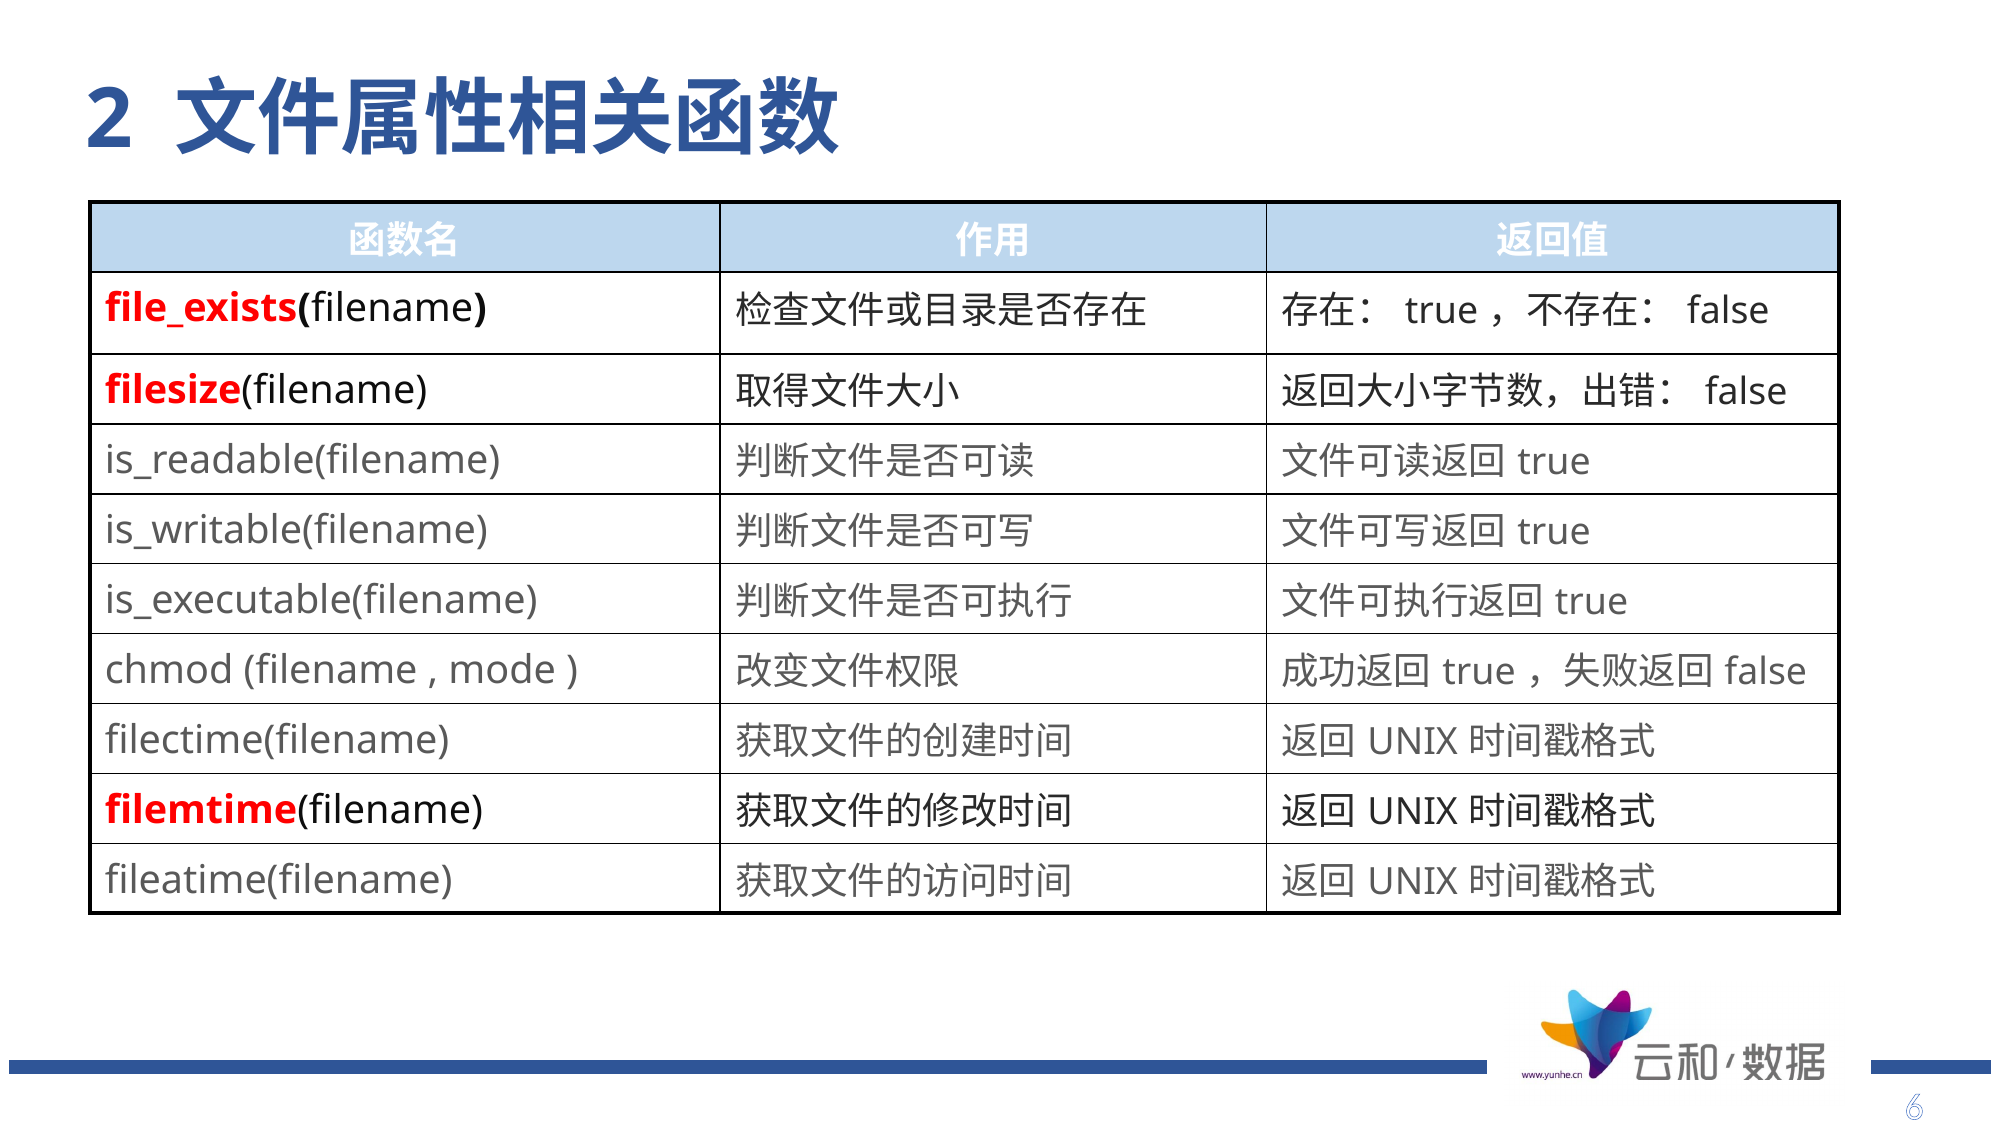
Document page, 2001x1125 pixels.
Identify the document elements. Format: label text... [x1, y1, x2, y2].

table_cell 判断文件是否可写 [721, 495, 1266, 563]
table_cell 获取文件的创建时间 [721, 704, 1266, 773]
table_cell is_writable(filename) [92, 495, 719, 563]
table_cell filemtime(filename) [92, 774, 719, 843]
table_cell 获取文件的修改时间 [721, 774, 1266, 843]
table_cell 检查文件或目录是否存在 [721, 273, 1266, 353]
table_cell 返回大小字节数，出错：false [1267, 355, 1837, 423]
table_cell 返回UNIX时间戳格式 [1267, 704, 1837, 773]
table_cell 判断文件是否可读 [721, 425, 1266, 493]
table_cell 文件可写返回true [1267, 495, 1837, 563]
table_cell chmod (filename , mode ) [92, 634, 719, 703]
table_cell 返回UNIX时间戳格式 [1267, 774, 1837, 843]
table_cell 返回UNIX时间戳格式 [1267, 844, 1837, 911]
title 2 文件属性相关函数 [70, 11, 1796, 230]
table_cell fileatime(filename) [92, 844, 719, 911]
table_cell 获取文件的访问时间 [721, 844, 1266, 911]
table_cell 文件可执行返回true [1267, 564, 1837, 633]
table_cell 文件可读返回true [1267, 425, 1837, 493]
table_cell 改变文件权限 [721, 634, 1266, 703]
table_cell is_executable(filename) [92, 564, 719, 633]
table_cell 判断文件是否可执行 [721, 564, 1266, 633]
table_cell 取得文件大小 [721, 355, 1266, 423]
table_cell 成功返回true，失败返回false [1267, 634, 1837, 703]
table_cell file_exists(filename) [92, 273, 719, 353]
table_cell is_readable(filename) [92, 425, 719, 493]
table_header 函数名 [92, 204, 719, 271]
table_cell filesize(filename) [92, 355, 719, 423]
table_header 作用 [721, 204, 1266, 271]
table_cell 存在：true，不存在：false [1267, 273, 1837, 353]
table_header 返回值 [1267, 204, 1837, 271]
picture [1504, 981, 1845, 1106]
table_cell filectime(filename) [92, 704, 719, 773]
